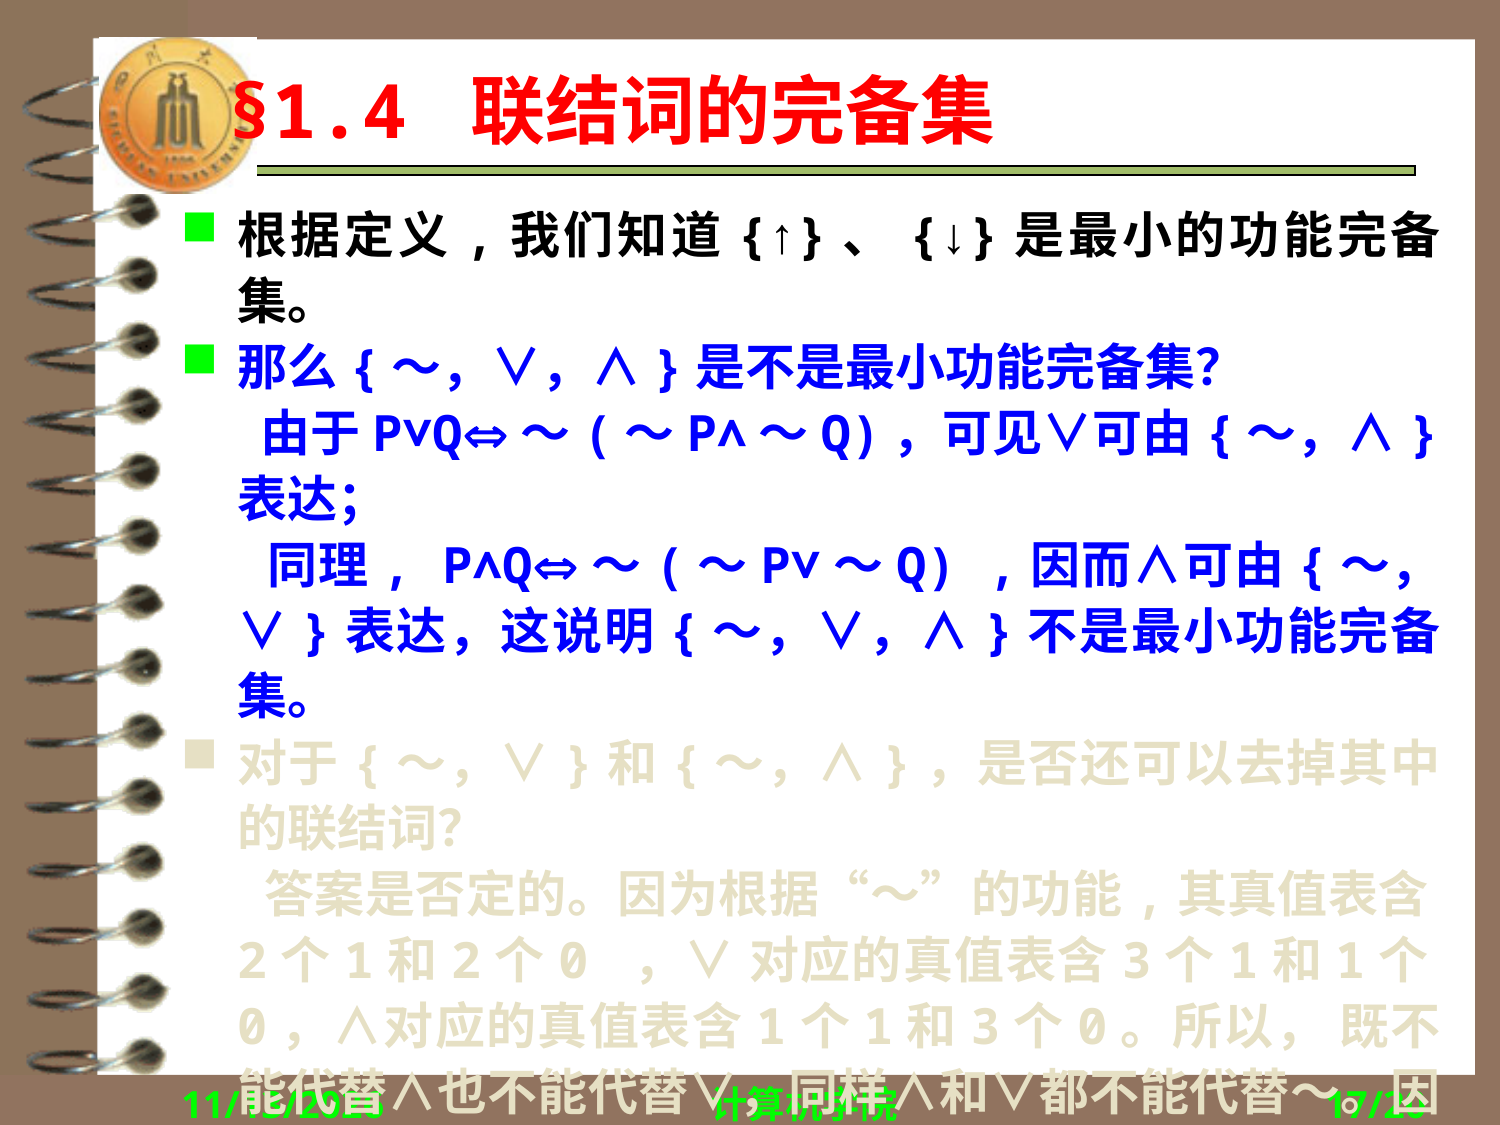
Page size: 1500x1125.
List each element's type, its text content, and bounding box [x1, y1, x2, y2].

slide_number 17/20 [1128, 1073, 1442, 1100]
footer 计算机学院 [479, 1073, 1128, 1100]
list 根据定义,我们知道{↑}、{↓}是最小的功能完备集。 那么{～，∨，∧}是不是最小功能完备集？ 由于P∨Q～(～P∧～Q)，可见∨可由{～，∧}表达； 同理, P∧Q～(～P∨～Q) ,因而∧可由{～，∨}表达，这说明{～，∨，∧}不是最小功能完备集。 对于{～，∨}和{～，∧}，是否还可以去掉其中的联结词？ 答案是否定的。因为根据“～”的功能,其真值表含2个1和2个0 ，∨ 对应的真值表含3个1和1个0，∧对应的真值表含1个1和3个0。所以， 既不能代替∧也不能代替∨，同样∧和∨都不能代替～。因此，{ ～，∧}和{～，∨}都是最小功能完备集。 [174, 191, 1447, 1060]
picture [0, 0, 257, 1075]
title §1.4 联结词的完备集 [212, 50, 1415, 168]
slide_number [166, 1073, 479, 1100]
